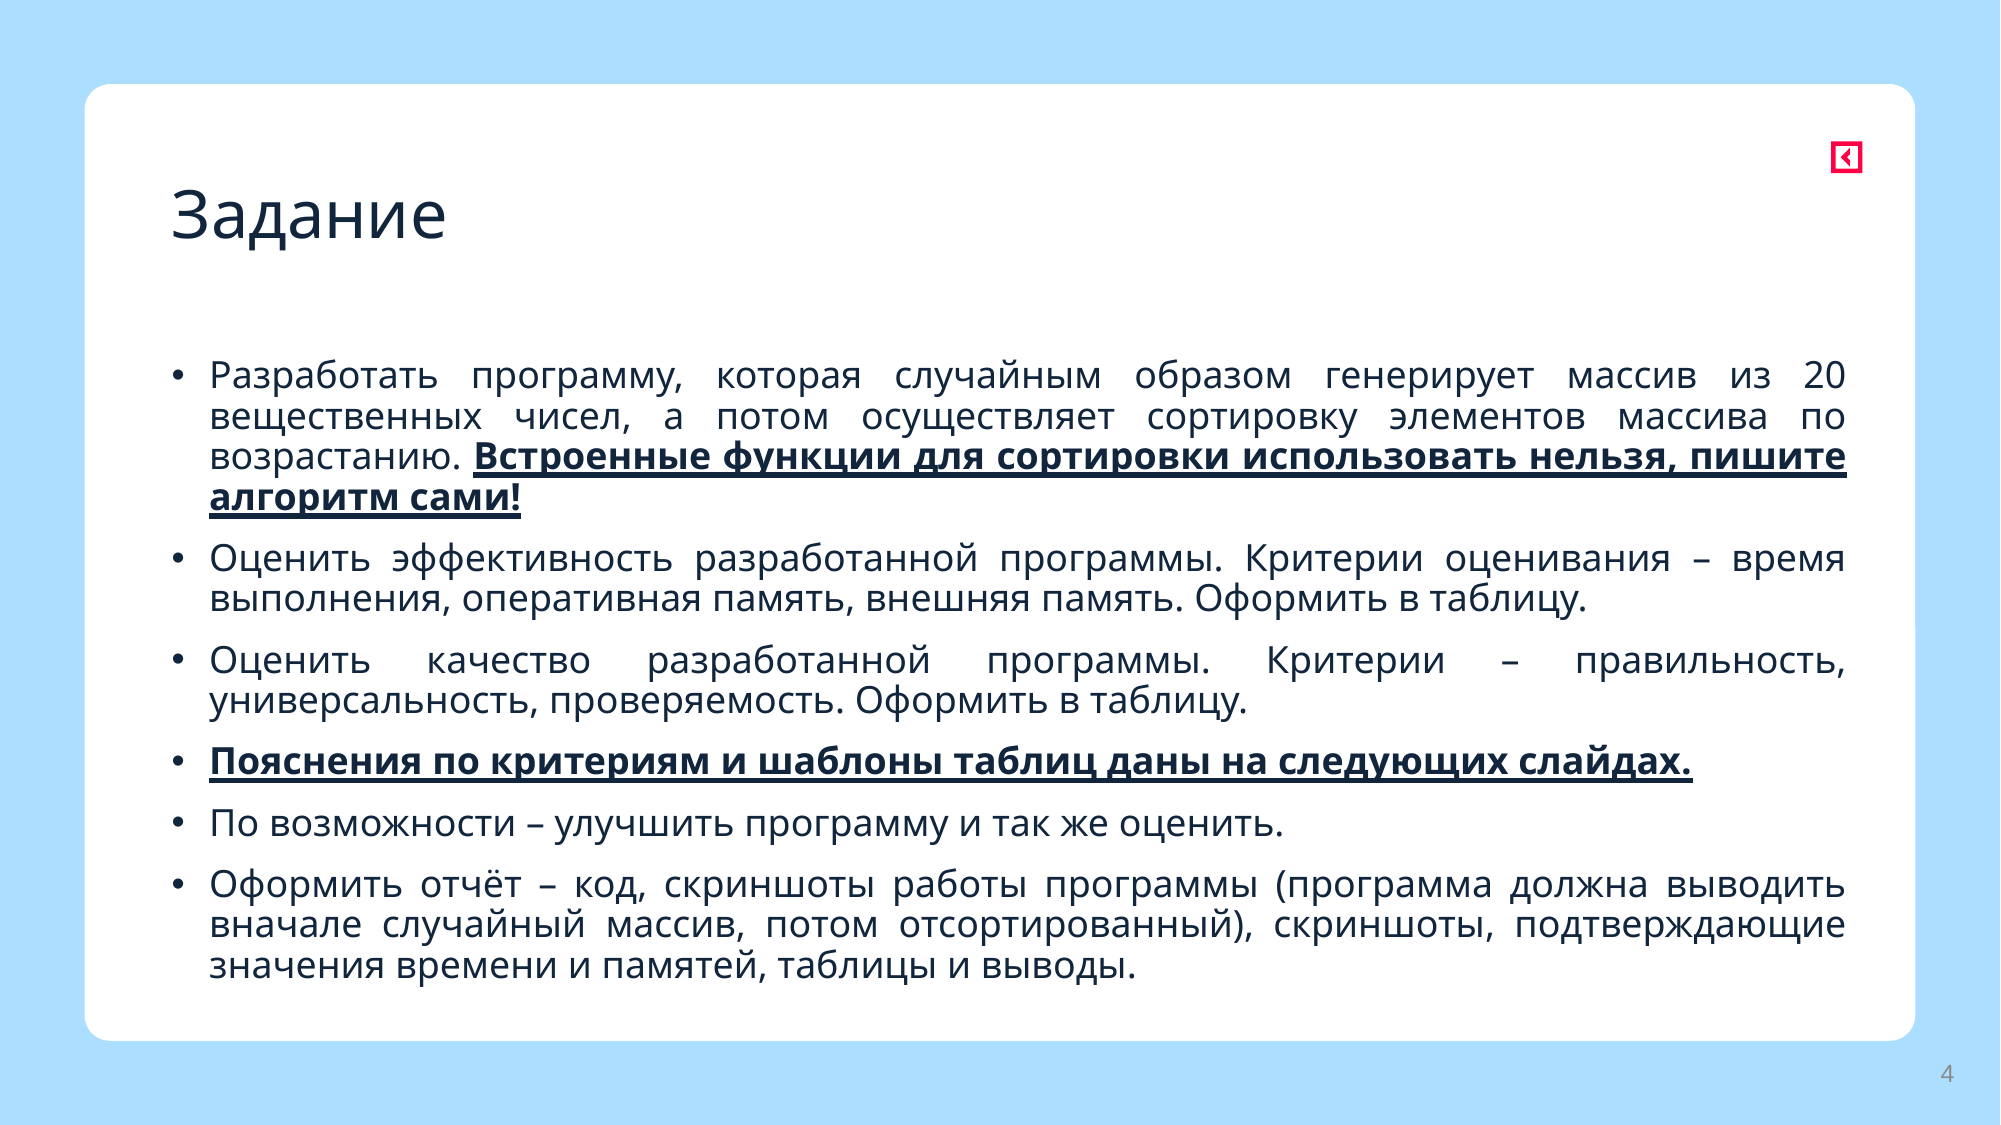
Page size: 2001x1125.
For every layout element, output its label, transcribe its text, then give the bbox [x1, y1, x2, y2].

title Задание [156, 118, 1863, 315]
list Разработать программу, которая случайным образом генерирует массив из 20 вещественных чисел, а потом осуществляет сортировку элементов массива по возрастанию. Встроенные функции для сортировки использовать нельзя, пишите алгоритм сами! Оценить эффективность разработанной программы. Критерии оценивания – время выполнения, оперативная память, внешняя память. Оформить в таблицу. Оценить качество разработанной программы. Критерии – правильность, универсальность, проверяемость. Оформить в таблицу. Пояснения по критериям и шаблоны таблиц даны на следующих слайдах. По возможности – улучшить программу и так же оценить. Оформить отчёт – код, скриншоты работы программы (программа должна выводить вначале случайный массив, потом отсортированный), скриншоты, подтверждающие значения времени и памятей, таблицы и выводы. [156, 348, 1863, 1014]
slide_number 4 [1519, 1042, 1970, 1103]
